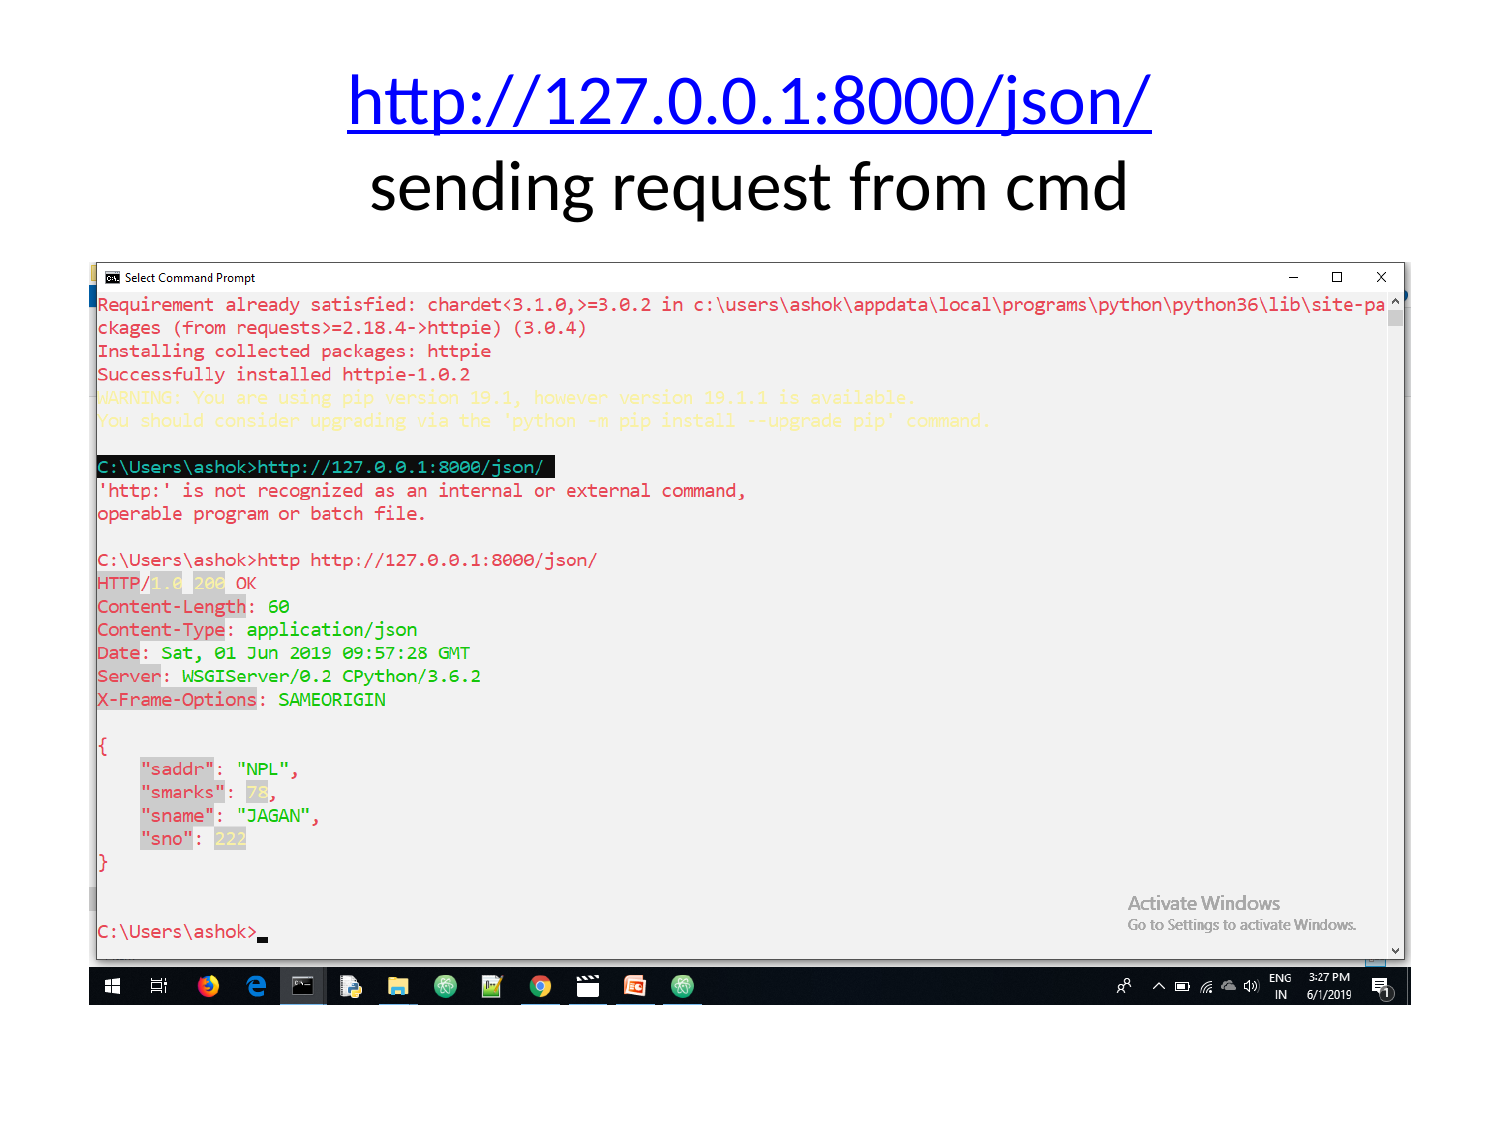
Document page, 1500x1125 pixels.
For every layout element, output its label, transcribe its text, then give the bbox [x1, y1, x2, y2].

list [89, 262, 1411, 1006]
title http://127.0.0.1:8000/json/ sending request from cmd [75, 45, 1425, 233]
